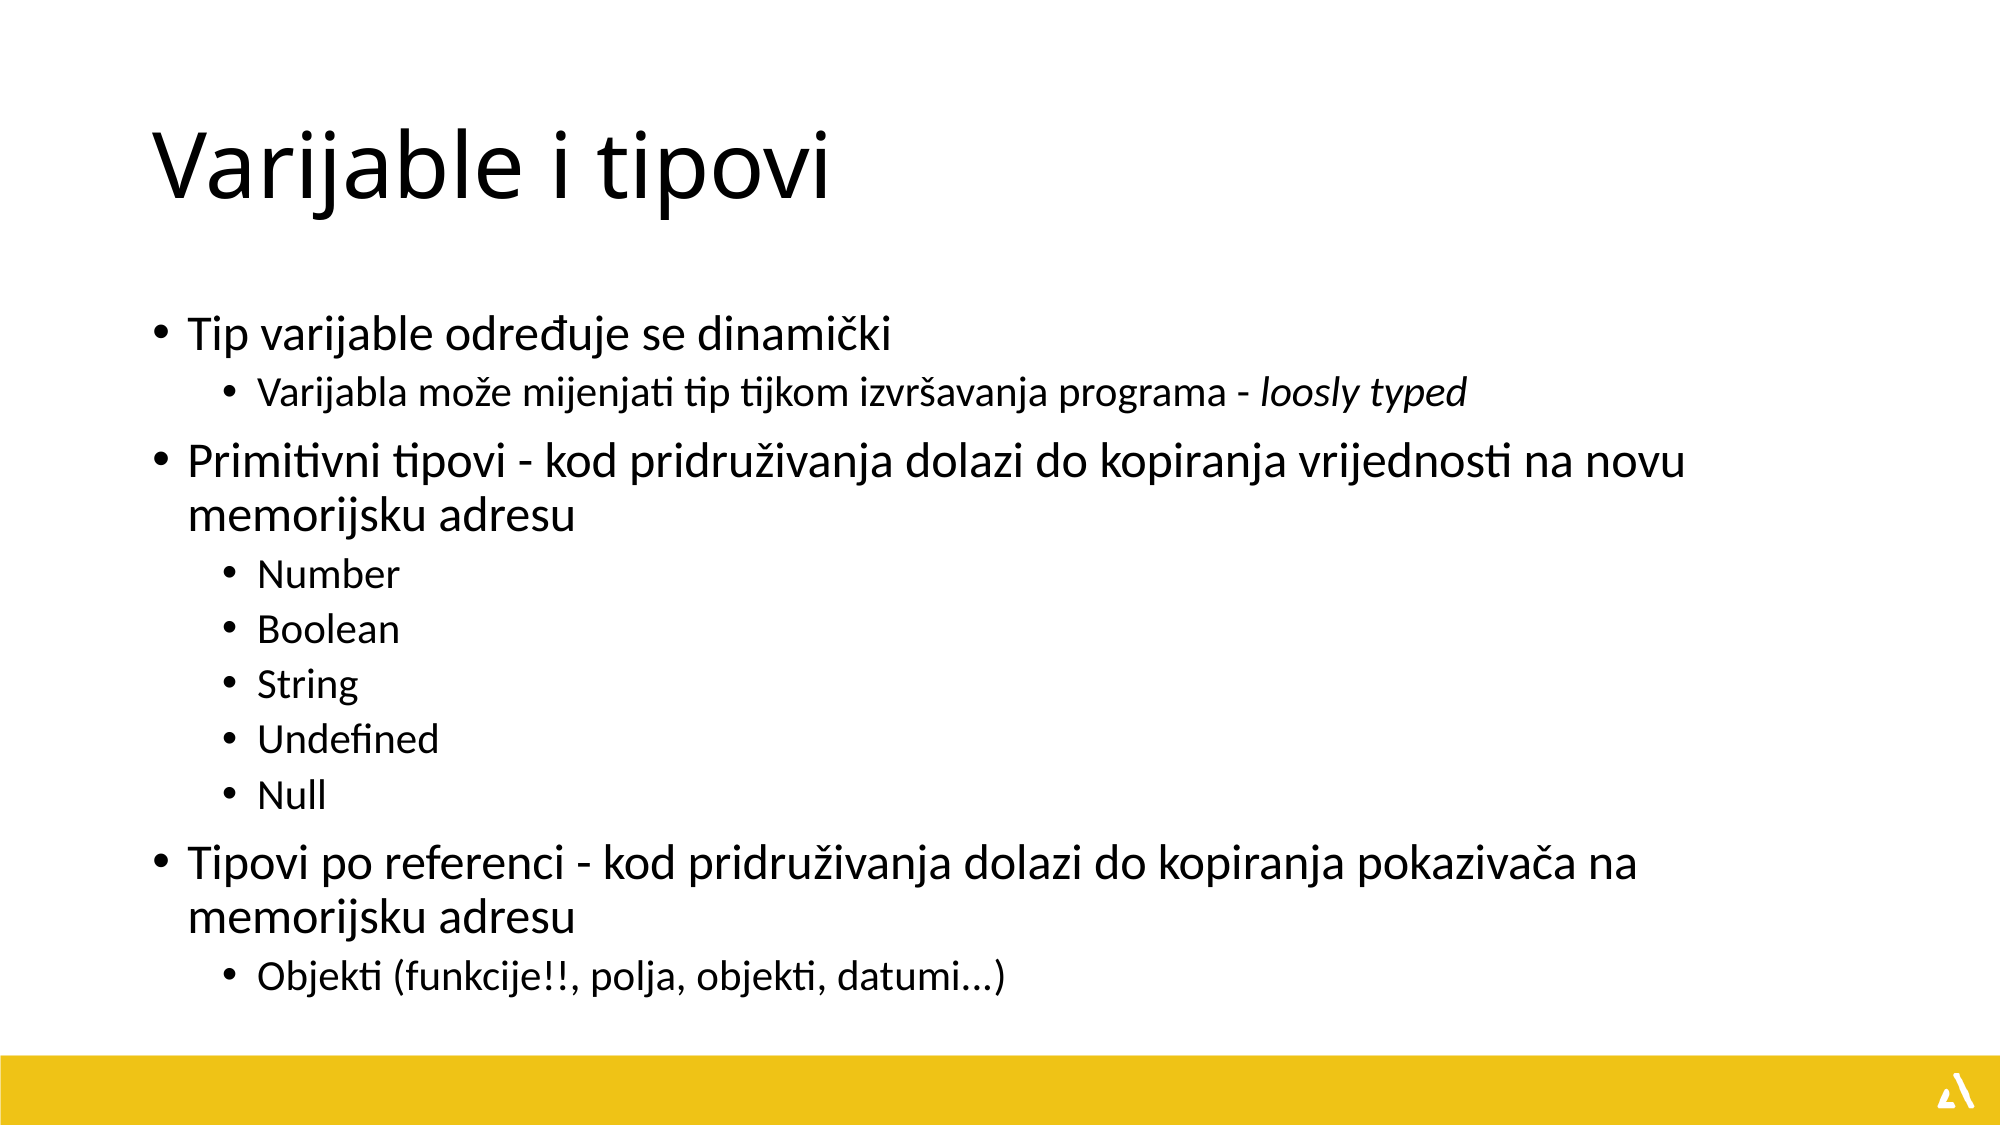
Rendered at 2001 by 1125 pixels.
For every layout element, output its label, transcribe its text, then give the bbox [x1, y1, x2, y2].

picture [0, 1055, 2000, 1125]
list Tip varijable određuje se dinamički Varijabla može mijenjati tip tijkom izvršavanja programa - loosly typed Primitivni tipovi - kod pridruživanja dolazi do kopiranja vrijednosti na novu memorijsku adresu Number Boolean String Undefined Null Tipovi po referenci - kod pridruživanja dolazi do kopiranja pokazivača na memorijsku adresu Objekti (funkcije!!, polja, objekti, datumi...) [137, 299, 1863, 1014]
title Varijable i tipovi [137, 59, 1863, 278]
